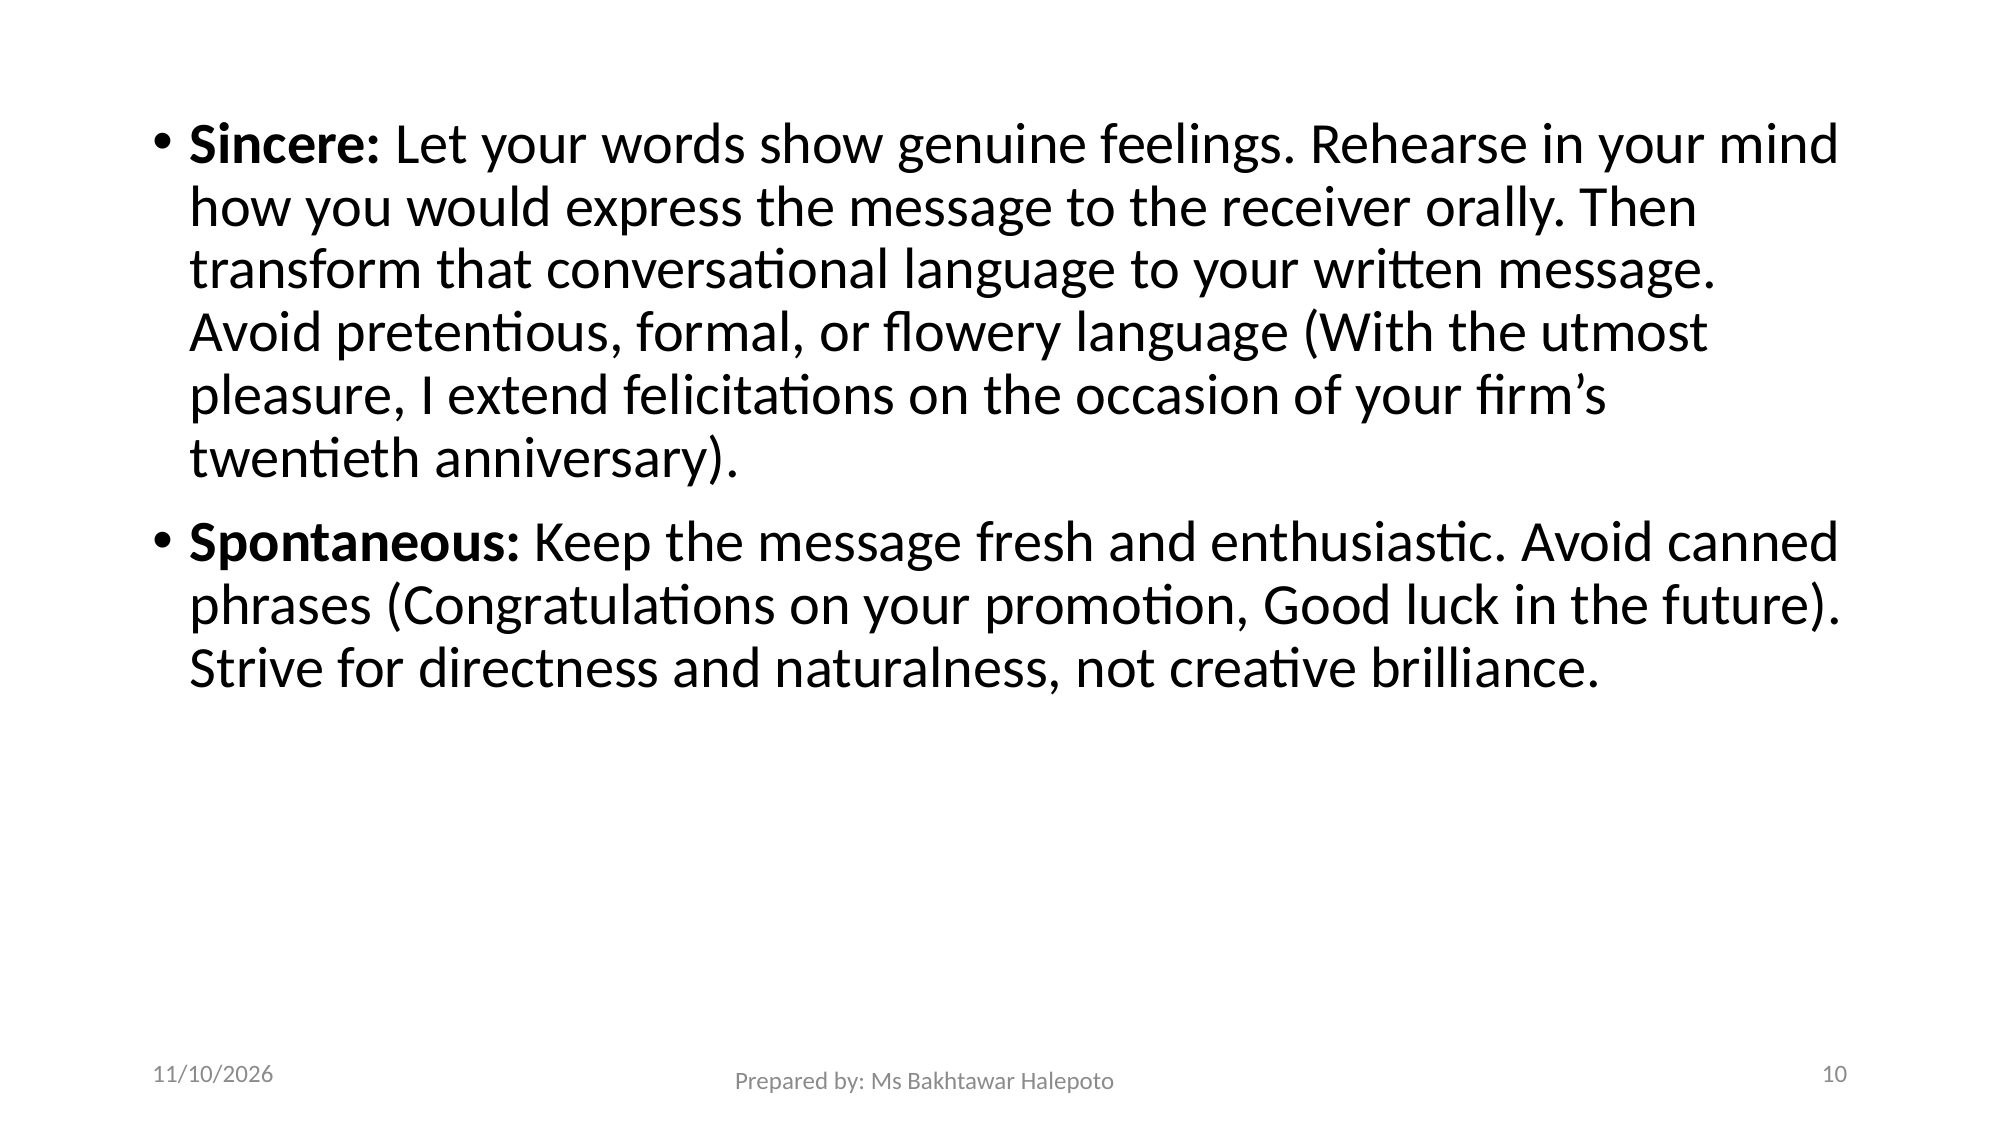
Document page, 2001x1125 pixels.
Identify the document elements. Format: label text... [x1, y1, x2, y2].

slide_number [137, 1042, 588, 1103]
list Sincere: Let your words show genuine feelings. Rehearse in your mind how you would express the message to the receiver orally. Then transform that conversational language to your written message. Avoid pretentious, formal, or flowery language (With the utmost pleasure, I extend felicitations on the occasion of your firm’s twentieth anniversary). Spontaneous: Keep the message fresh and enthusiastic. Avoid canned phrases (Congratulations on your promotion, Good luck in the future). Strive for directness and naturalness, not creative brilliance. [137, 105, 1863, 1014]
footer Prepared by: Ms Bakhtawar Halepoto [587, 1049, 1263, 1110]
slide_number 10 [1412, 1042, 1863, 1103]
